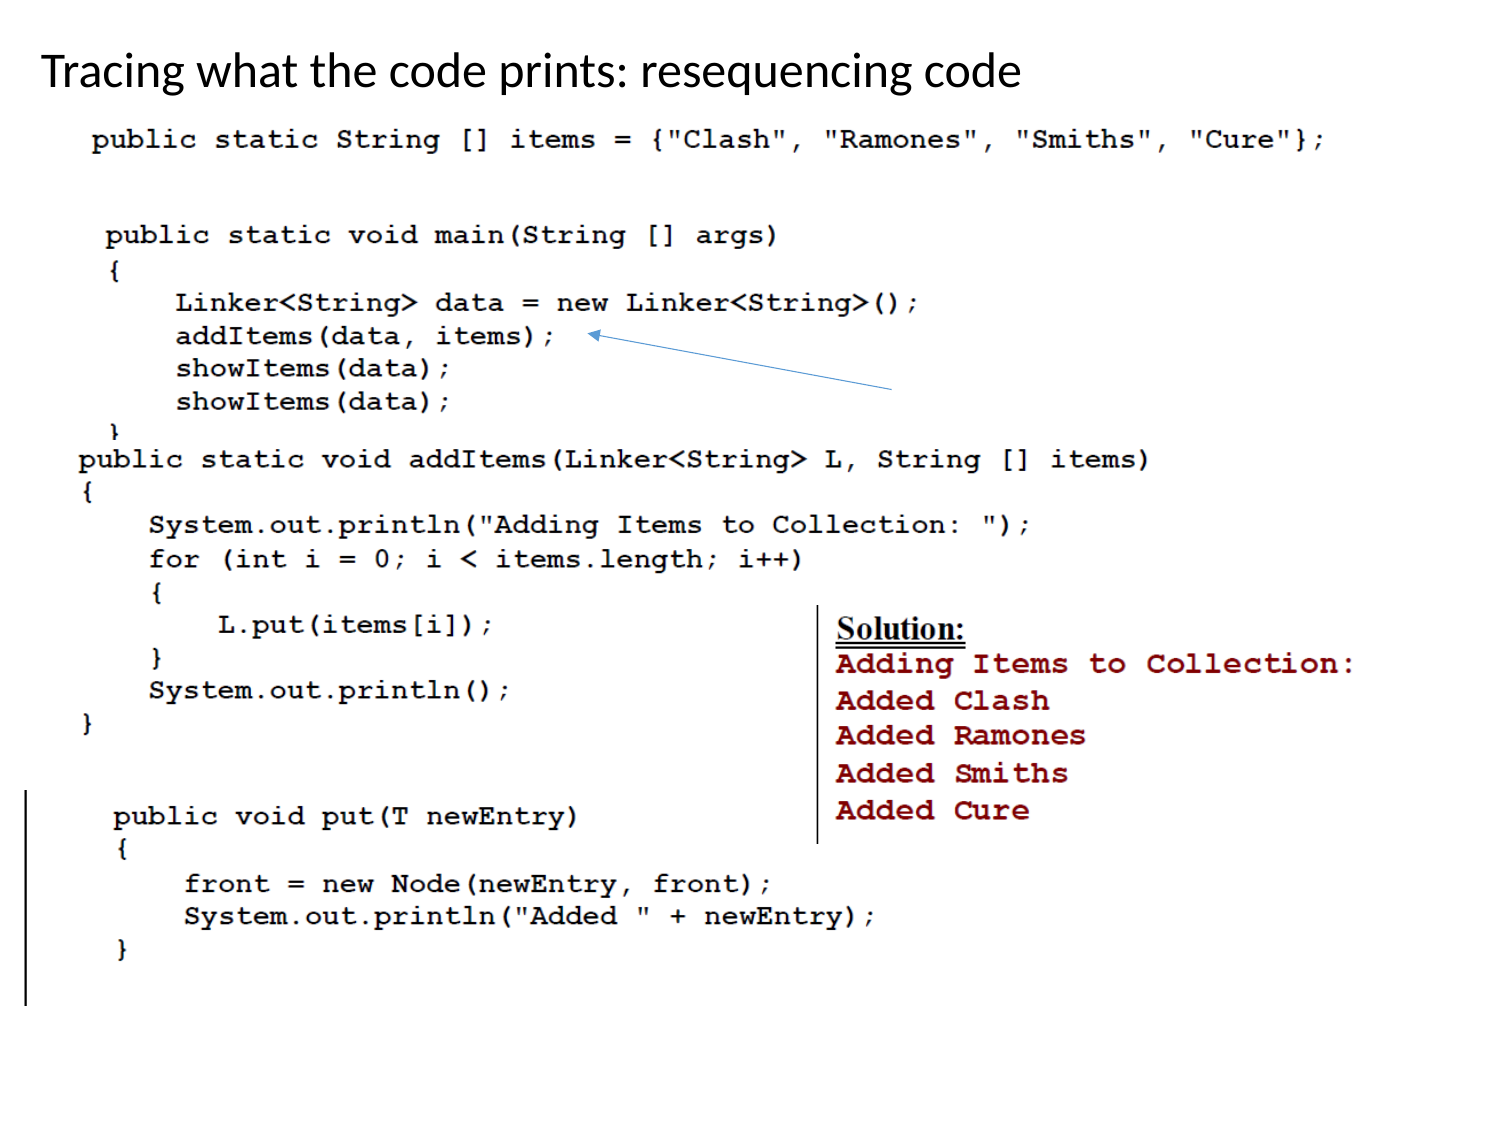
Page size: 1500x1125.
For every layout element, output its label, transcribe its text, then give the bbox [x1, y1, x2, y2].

picture [76, 203, 944, 440]
picture [76, 117, 1368, 172]
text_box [3, 440, 1387, 1006]
text_box Tracing what the code prints: resequencing code [26, 30, 1333, 106]
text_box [587, 333, 892, 390]
